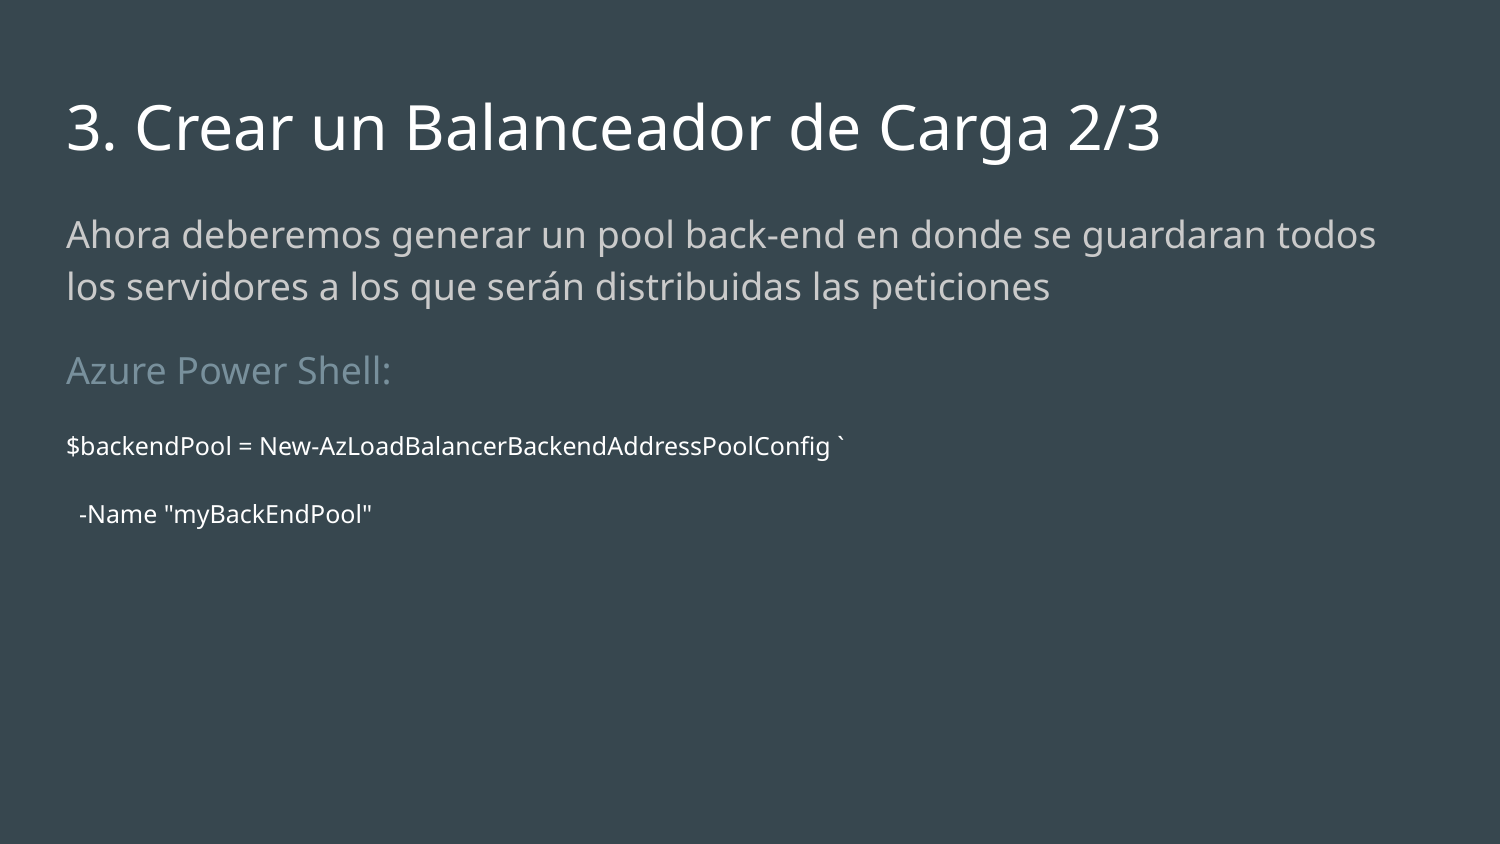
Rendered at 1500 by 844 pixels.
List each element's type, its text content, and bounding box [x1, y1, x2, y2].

title 3. Crear un Balanceador de Carga 2/3 [51, 72, 1449, 167]
list Ahora deberemos generar un pool back-end en donde se guardaran todos los servidores a los que serán distribuidas las peticiones Azure Power Shell: $backendPool = New-AzLoadBalancerBackendAddressPoolConfig ` -Name "myBackEndPool" [51, 189, 1449, 750]
